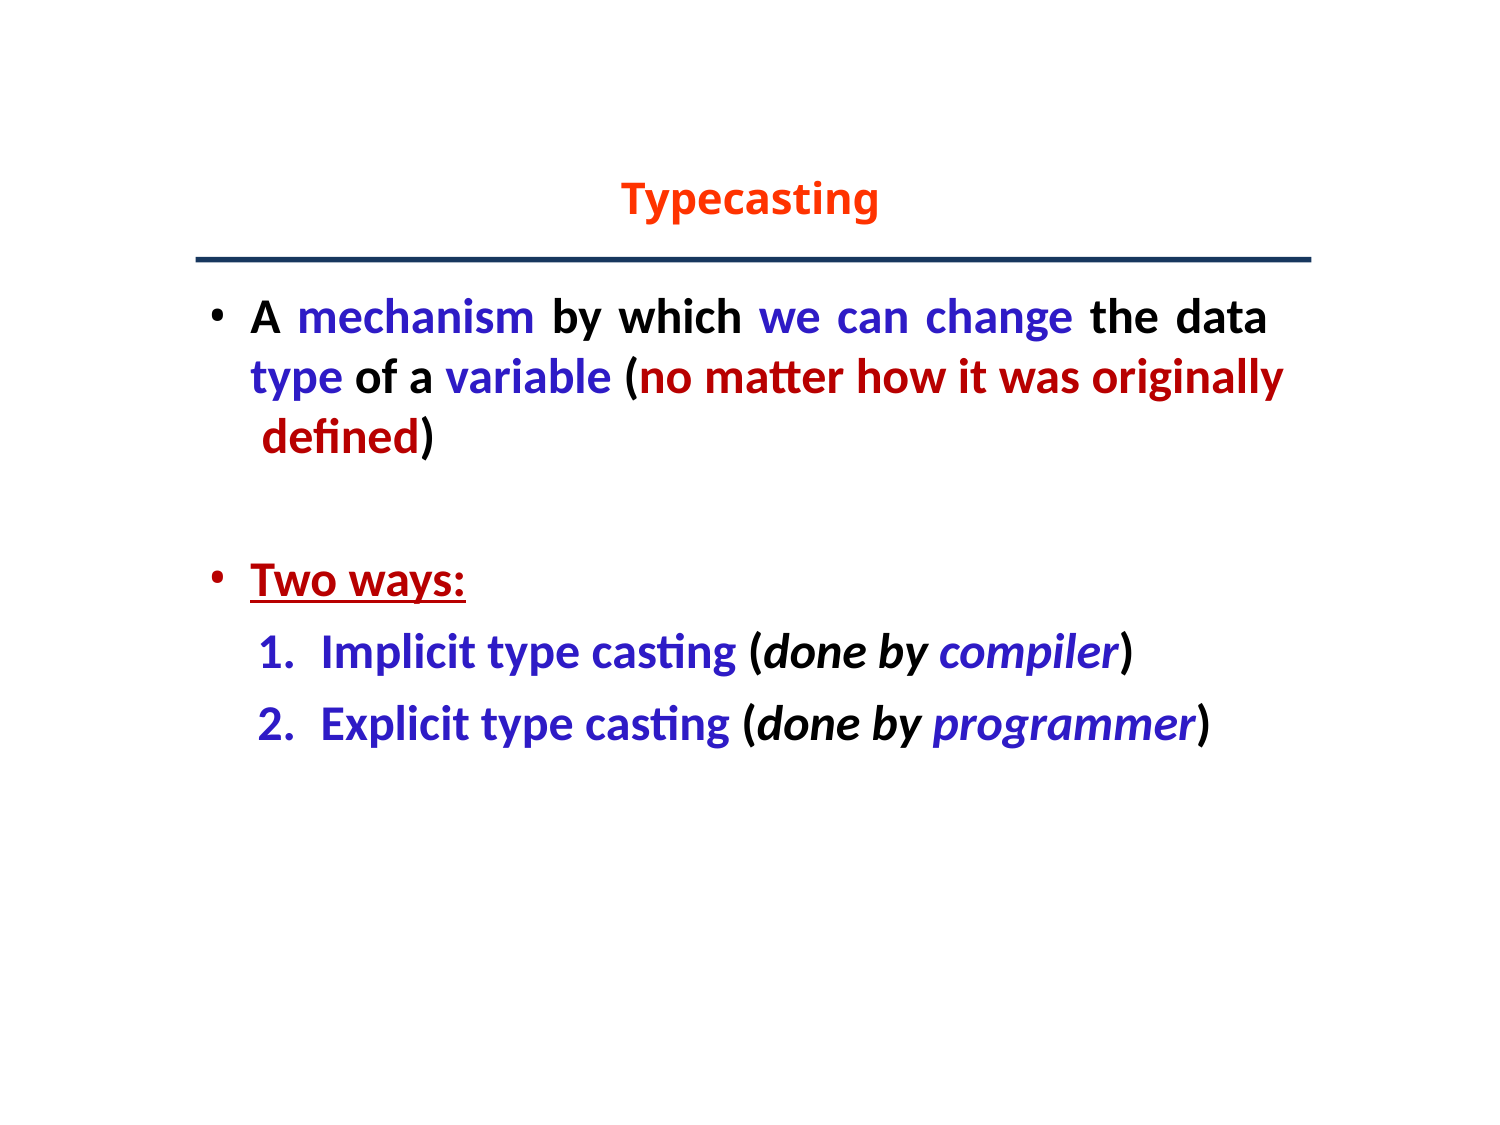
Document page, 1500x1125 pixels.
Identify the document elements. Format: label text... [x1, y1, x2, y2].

text_box [195, 256, 580, 263]
text_box [920, 256, 1312, 263]
text_box A mechanism by which we can change the data type of a variable (no matter how it was originally defined) Two ways: Implicit type casting (done by compiler) Explicit type casting (done by programmer) [206, 281, 1285, 751]
title Typecasting [580, 101, 920, 281]
